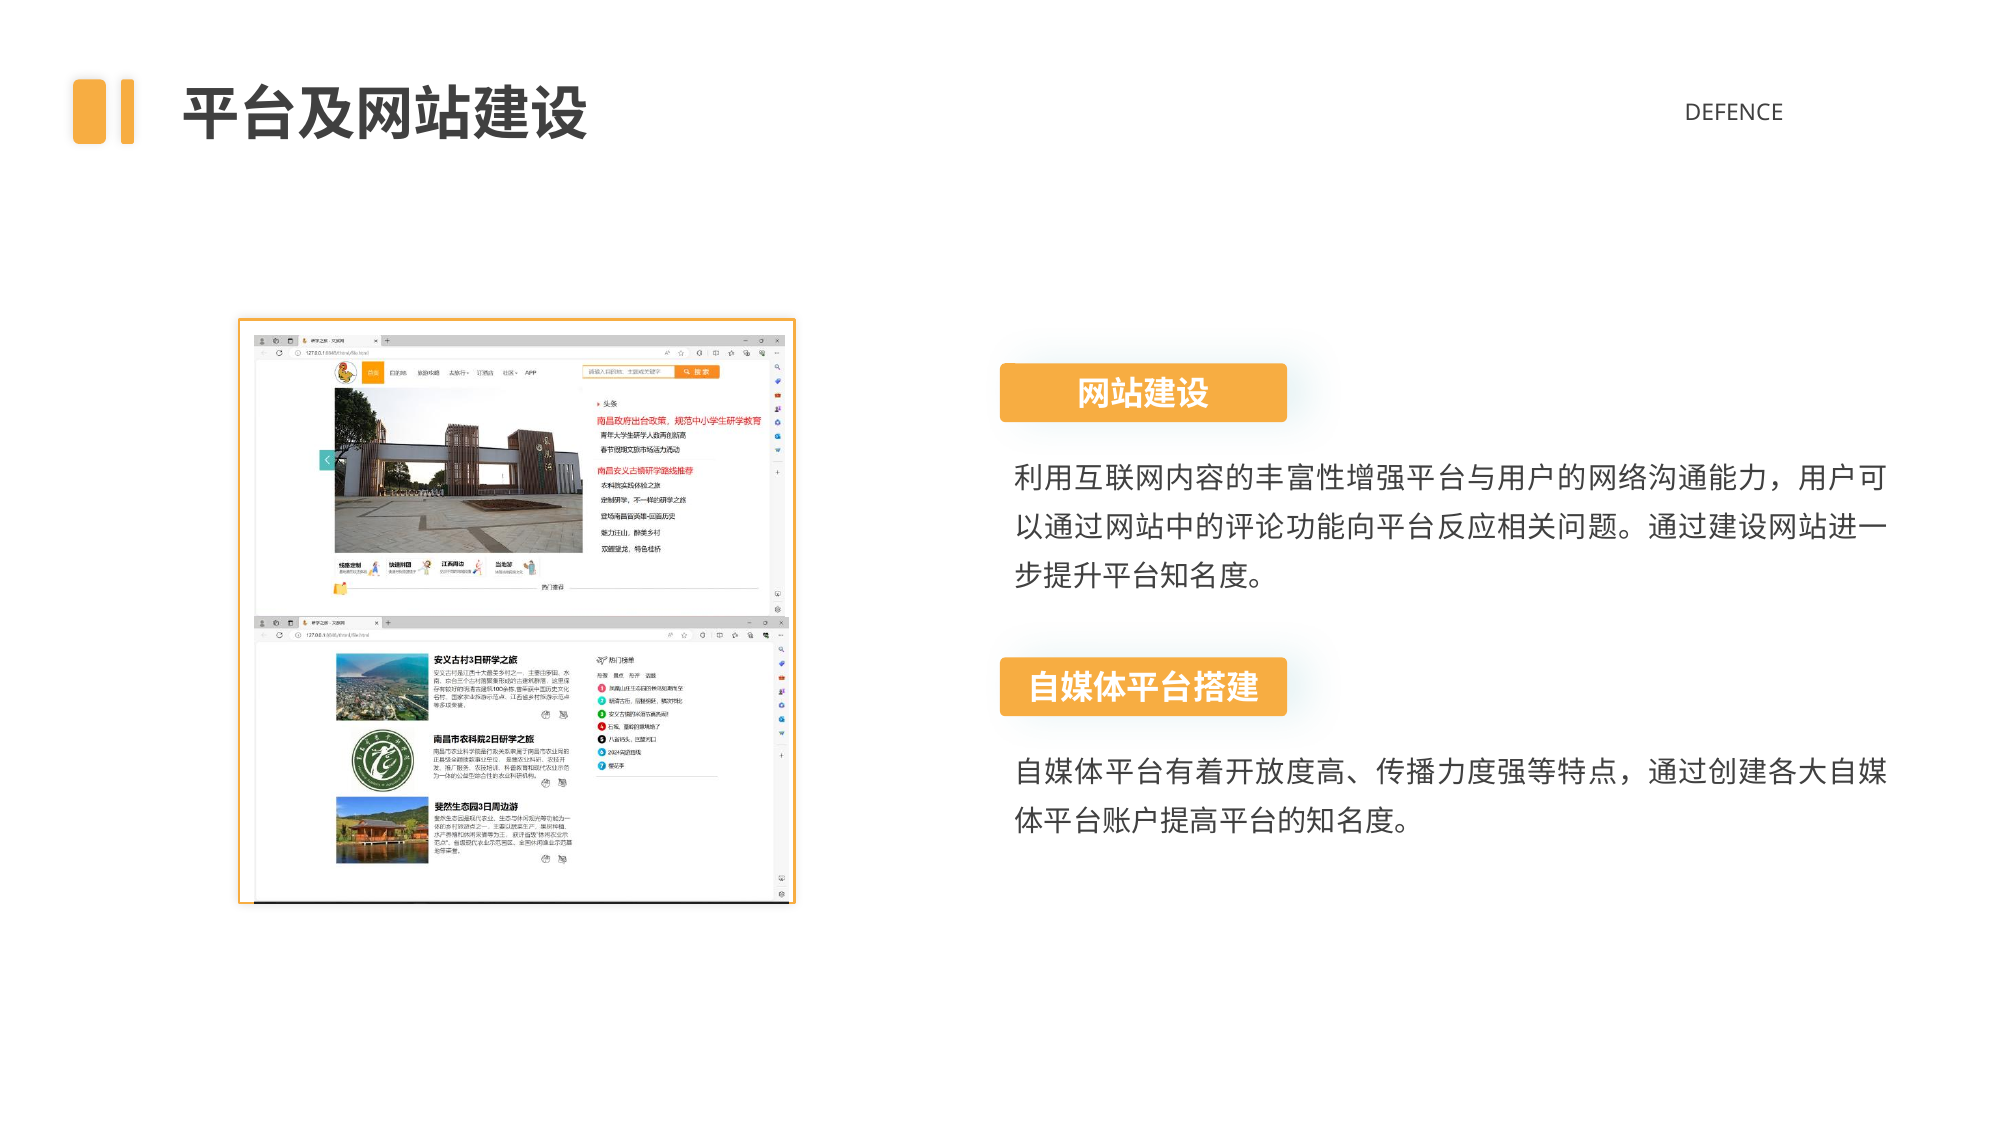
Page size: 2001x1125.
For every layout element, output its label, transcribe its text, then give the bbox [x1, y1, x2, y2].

text_box DEFENCE [1669, 90, 1922, 133]
text_box 平台及网站建设 [166, 68, 622, 154]
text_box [999, 657, 1904, 846]
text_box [999, 363, 1904, 602]
picture [254, 335, 789, 904]
text_box [238, 318, 796, 904]
text_box [120, 78, 135, 146]
text_box [72, 78, 107, 146]
